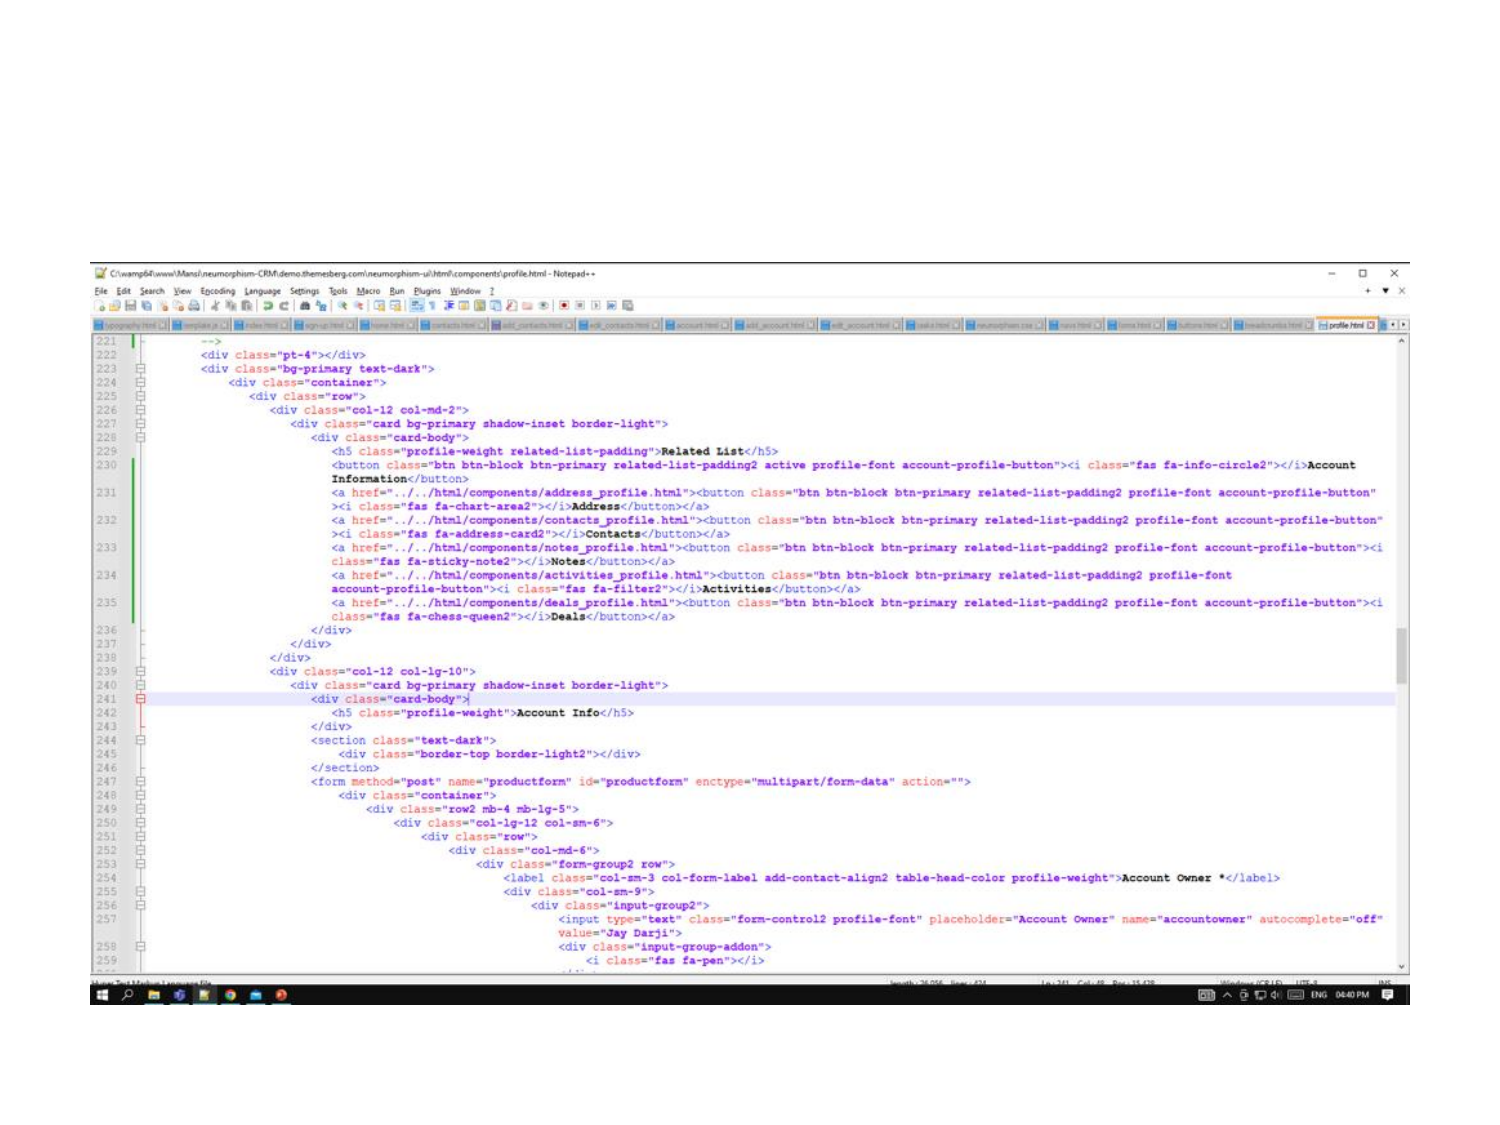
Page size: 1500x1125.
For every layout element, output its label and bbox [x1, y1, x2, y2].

list [89, 262, 1411, 1006]
